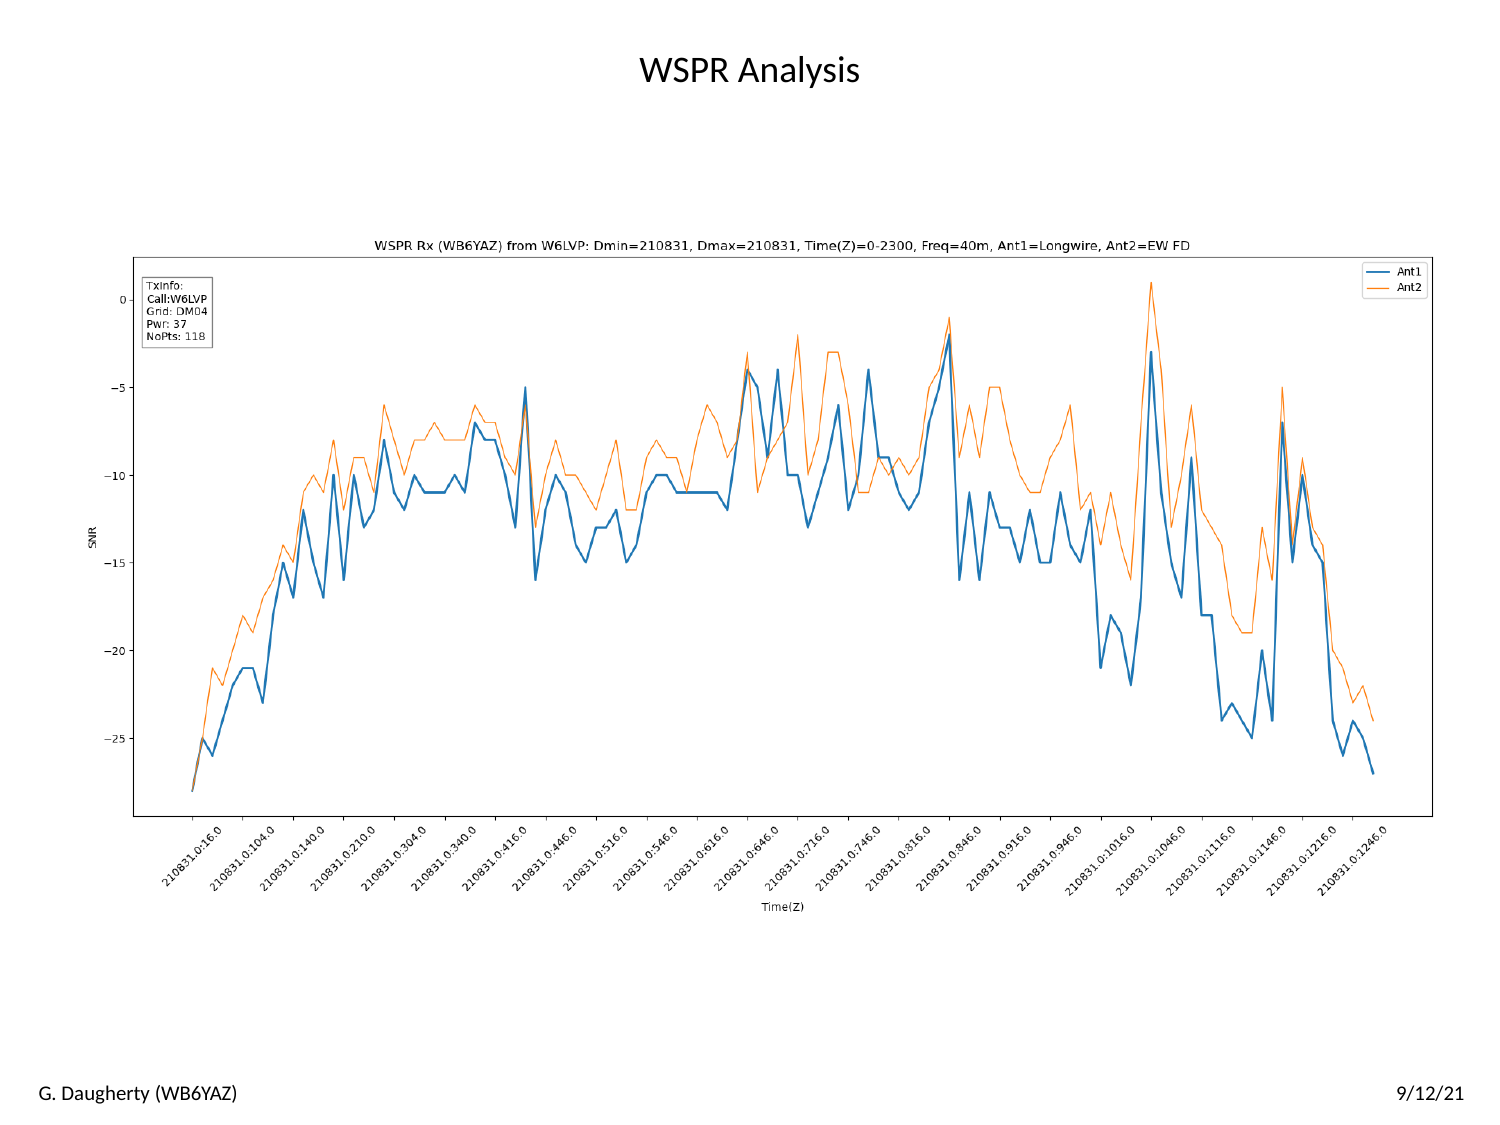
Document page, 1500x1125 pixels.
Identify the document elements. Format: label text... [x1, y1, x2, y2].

picture [6, 232, 1500, 1009]
text_box 9/12/21 [1381, 1072, 1480, 1113]
text_box WSPR Analysis [624, 37, 876, 98]
text_box G. Daugherty (WB6YAZ) [23, 1072, 253, 1113]
